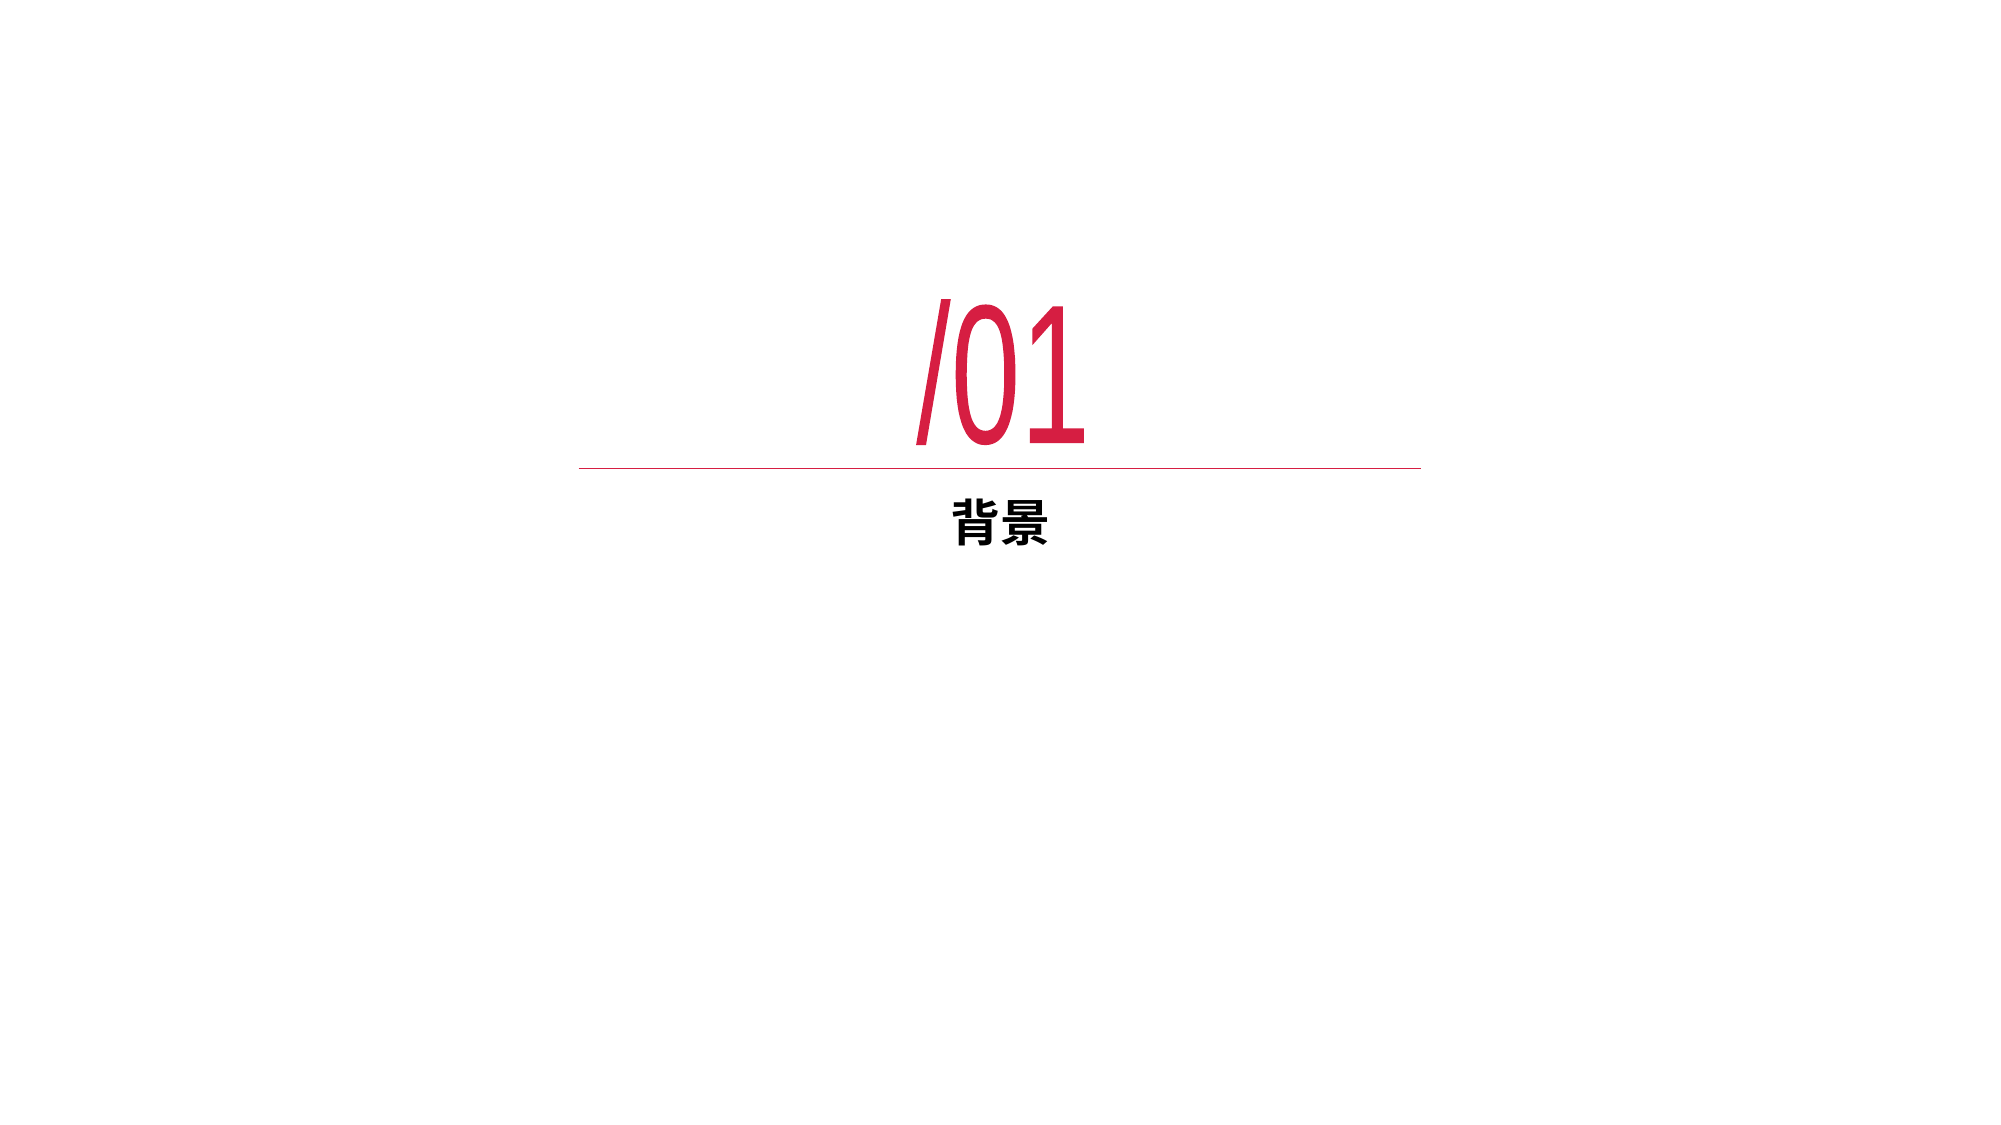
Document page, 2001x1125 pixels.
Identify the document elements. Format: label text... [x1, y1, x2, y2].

title 背景 [628, 469, 1372, 576]
